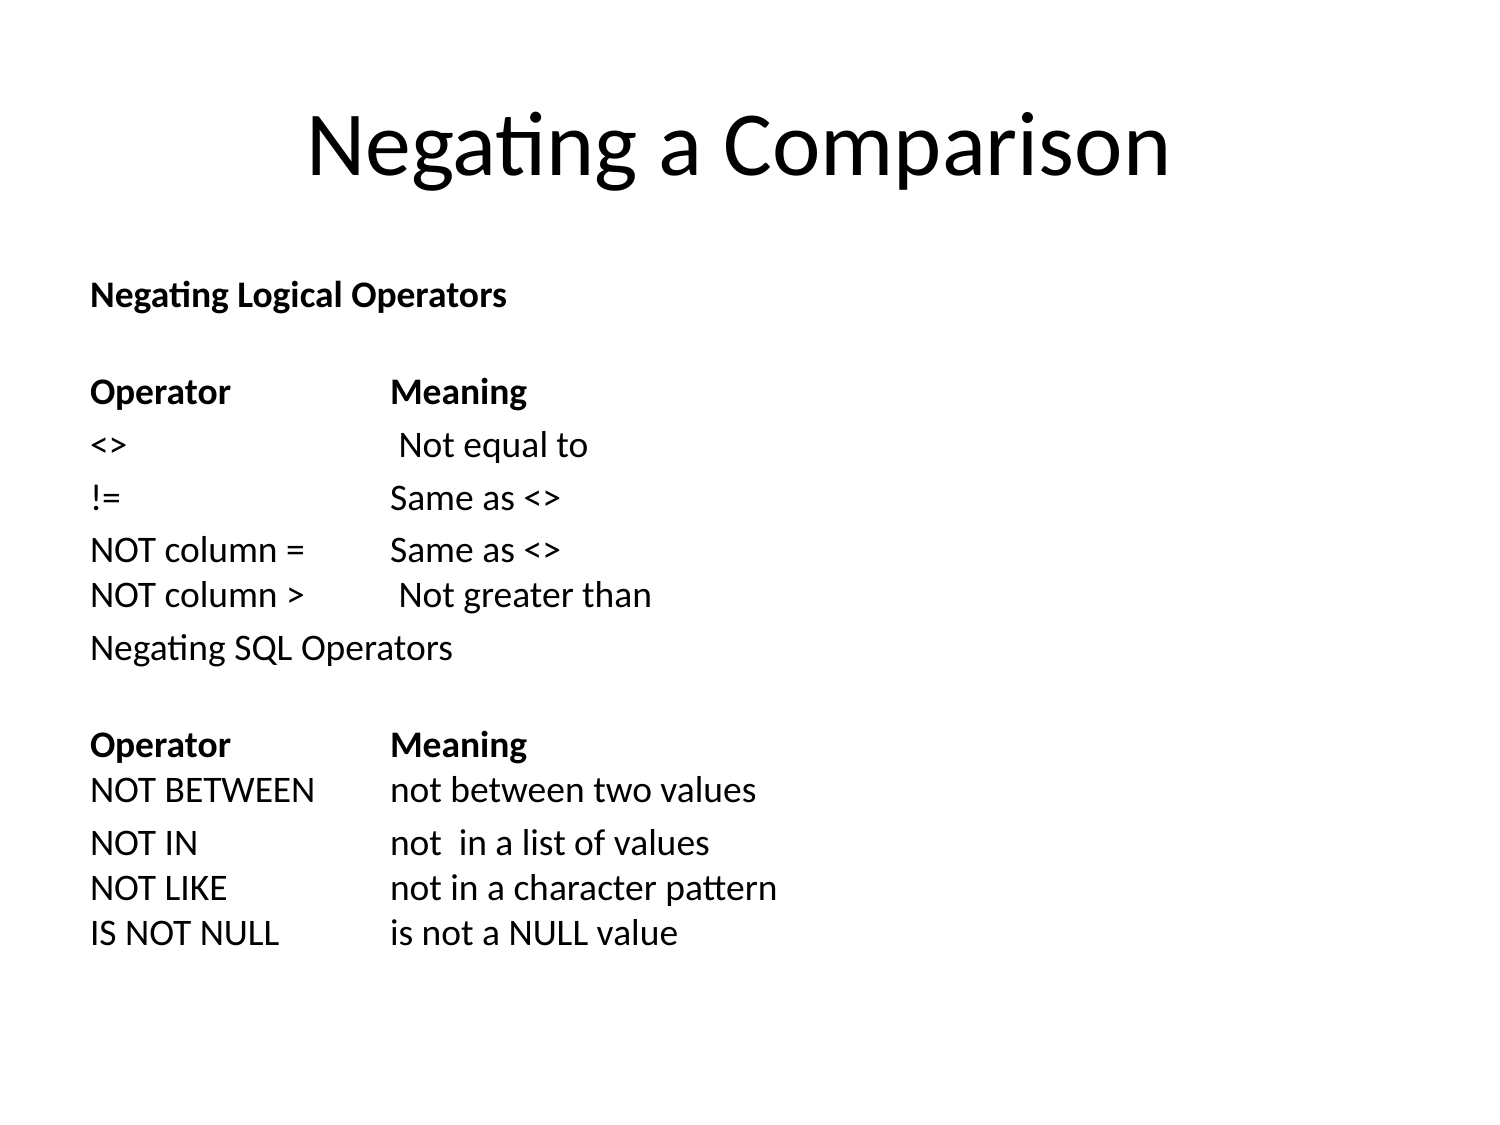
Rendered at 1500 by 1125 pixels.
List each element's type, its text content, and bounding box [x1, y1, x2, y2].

title Negating a Comparison [75, 45, 1425, 233]
list Negating Logical Operators Operator Meaning <> Not equal to != Same as <> NOT column = Same as <> NOT column > Not greater than Negating SQL Operators Operator Meaning NOT BETWEEN not between two values NOT IN not in a list of values NOT LIKE not in a character pattern IS NOT NULL is not a NULL value [75, 262, 1425, 1005]
